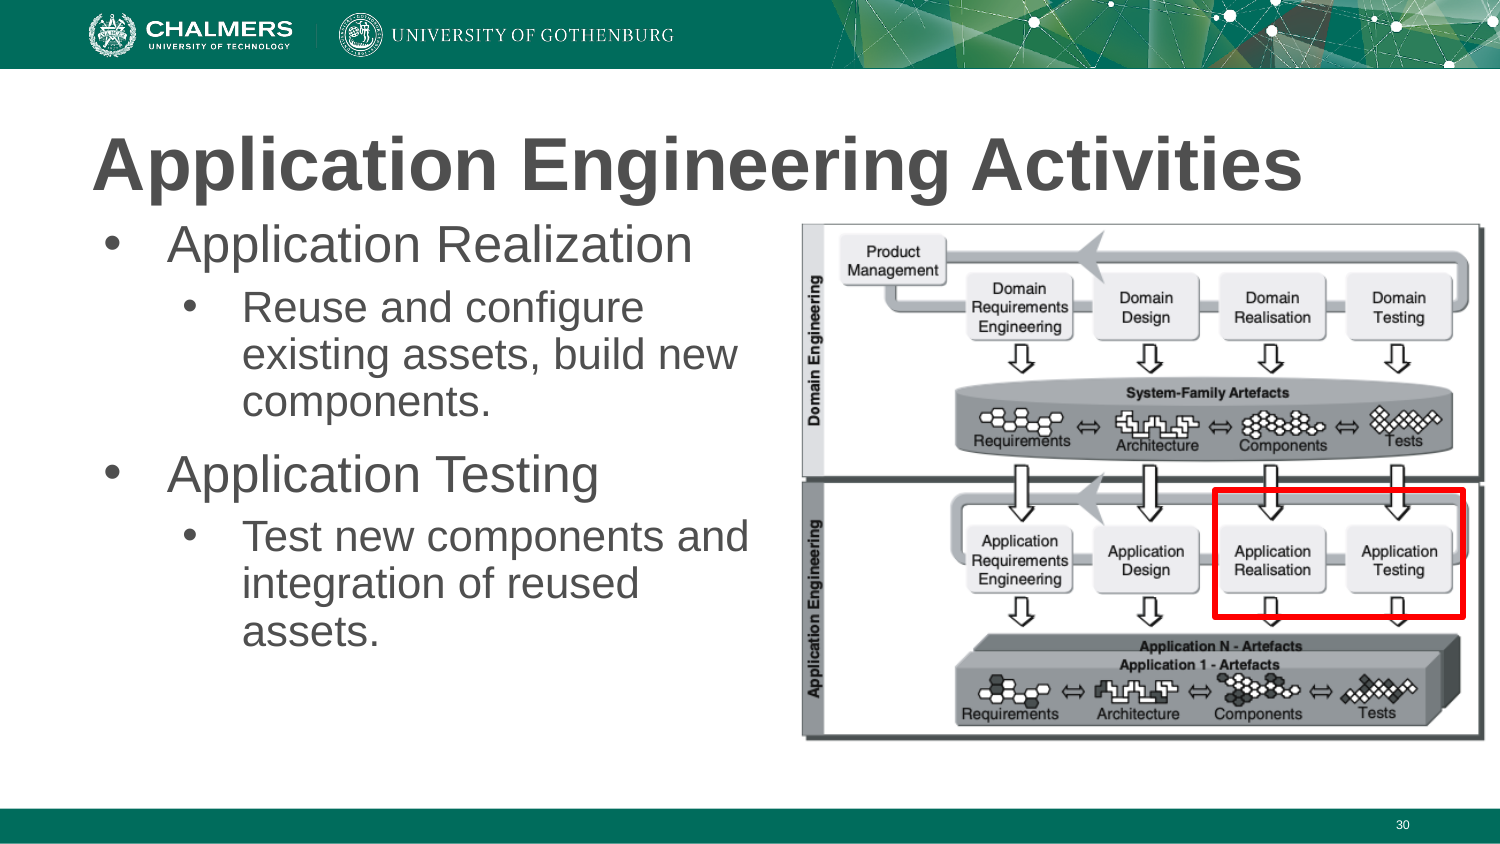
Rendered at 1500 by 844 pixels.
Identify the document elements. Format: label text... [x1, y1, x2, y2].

picture [759, 0, 1500, 68]
list Application Realization Reuse and configure existing assets, build new components. Application Testing Test new components and integration of reused assets. [76, 210, 796, 782]
picture [64, 0, 696, 85]
picture [795, 218, 1491, 747]
slide_number ‹#› [1074, 809, 1425, 844]
title Application Engineering Activities [76, 100, 1425, 211]
